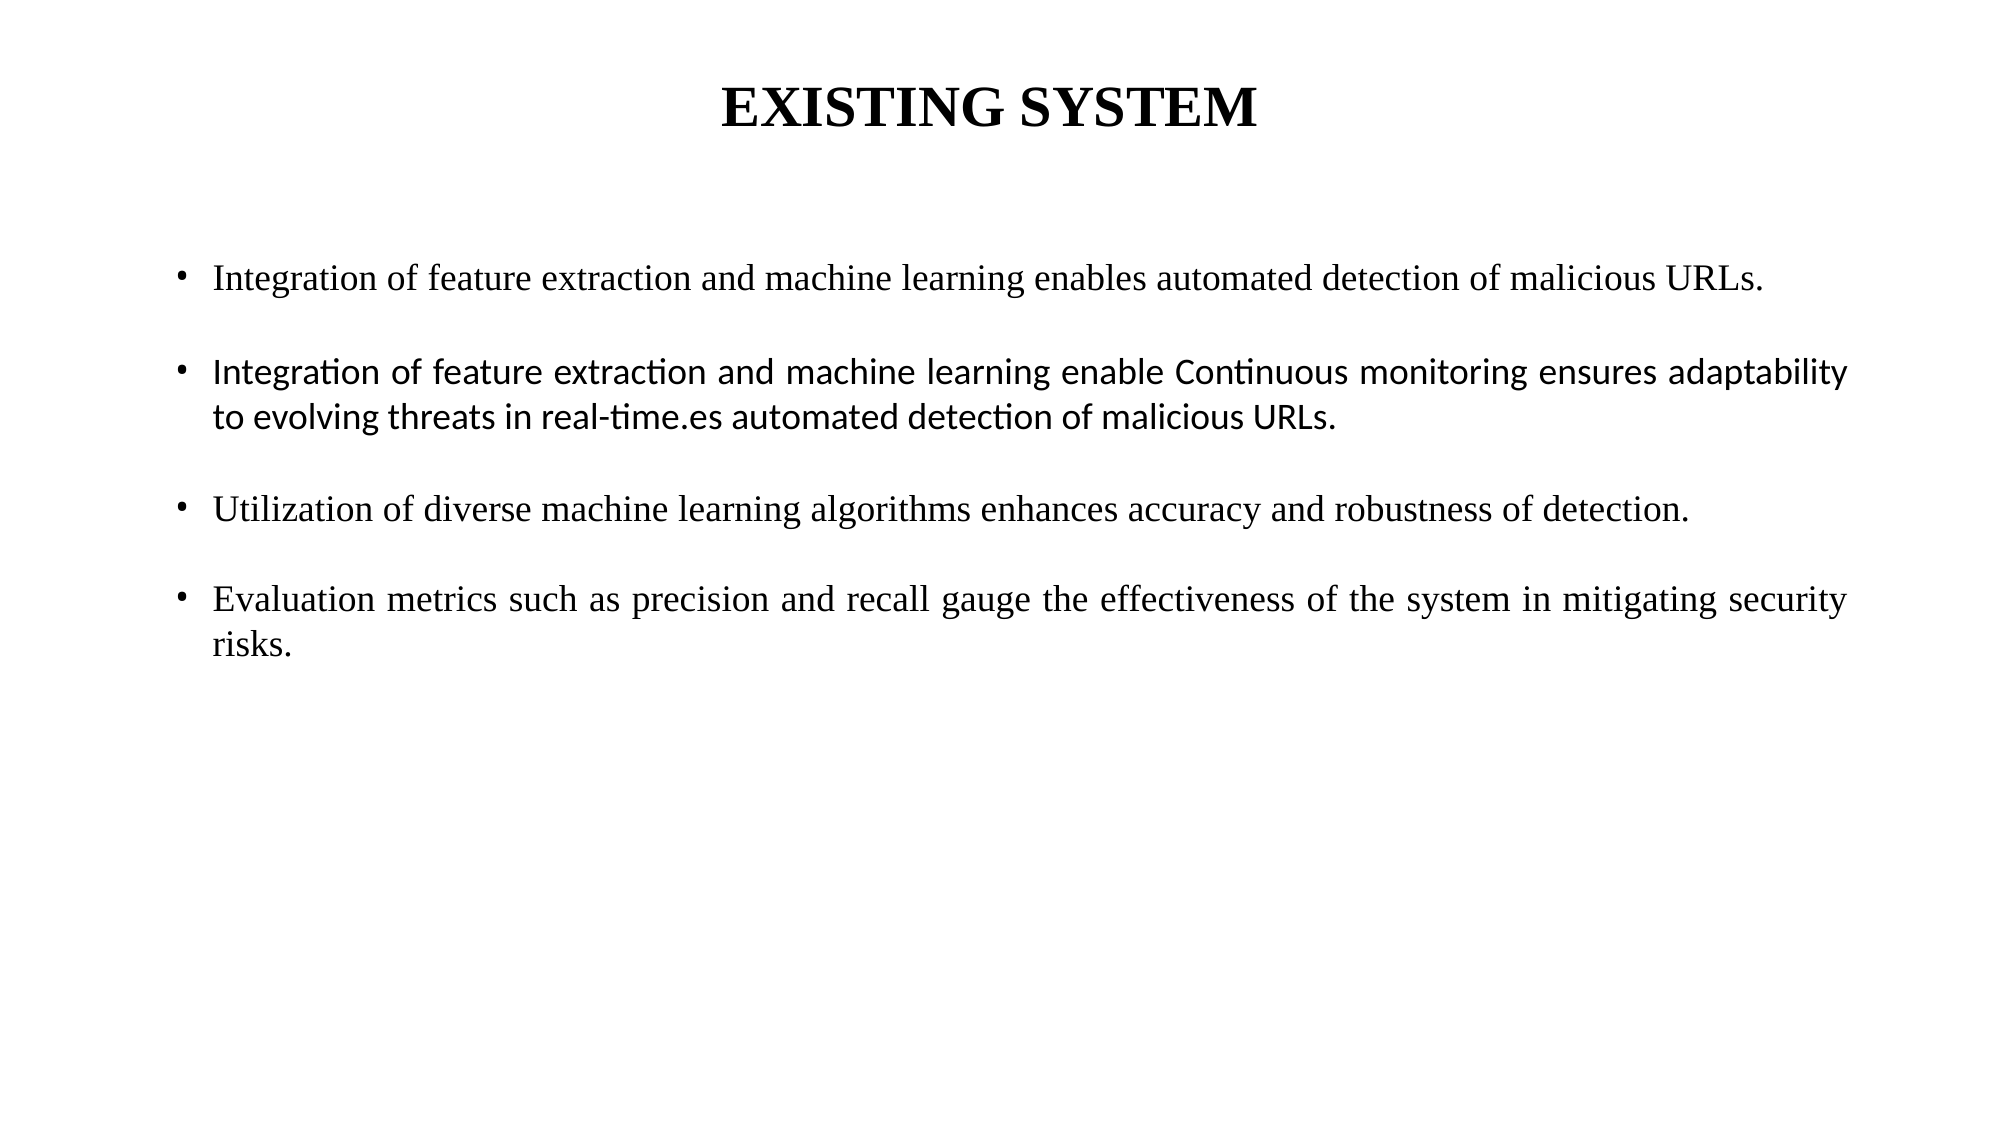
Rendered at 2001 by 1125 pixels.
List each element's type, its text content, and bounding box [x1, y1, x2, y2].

text_box Integration of feature extraction and machine learning enables automated detection of malicious URLs. Integration of feature extraction and machine learning enable Continuous monitoring ensures adaptability to evolving threats in real-time.es automated detection of malicious URLs. Utilization of diverse machine learning algorithms enhances accuracy and robustness of detection. Evaluation metrics such as precision and recall gauge the effectiveness of the system in mitigating security risks. [173, 250, 1851, 709]
title EXISTING SYSTEM [719, 65, 1263, 250]
